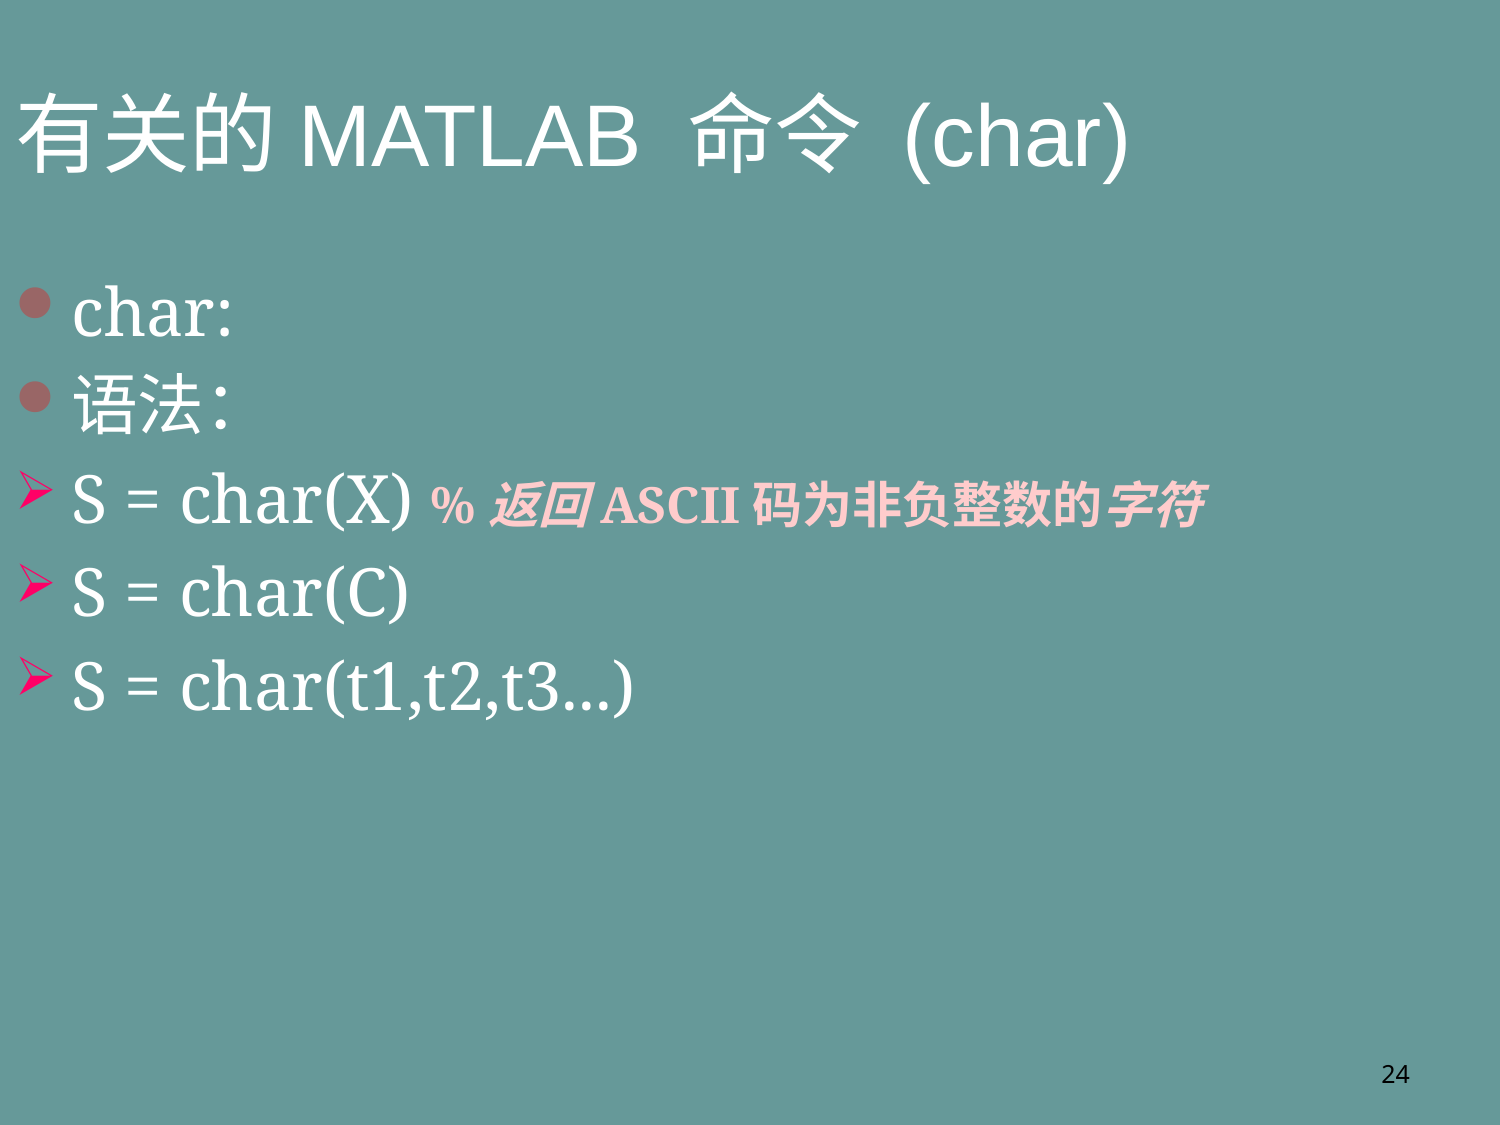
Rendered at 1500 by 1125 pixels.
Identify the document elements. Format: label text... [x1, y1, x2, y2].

title 有关的MATLAB 命令 (char) [0, 37, 1401, 225]
slide_number 24 [1074, 1025, 1425, 1100]
list char: 语法： S = char(X) %返回ASCII码为非负整数的字符 S = char(C) S = char(t1,t2,t3...) [0, 262, 1401, 1001]
